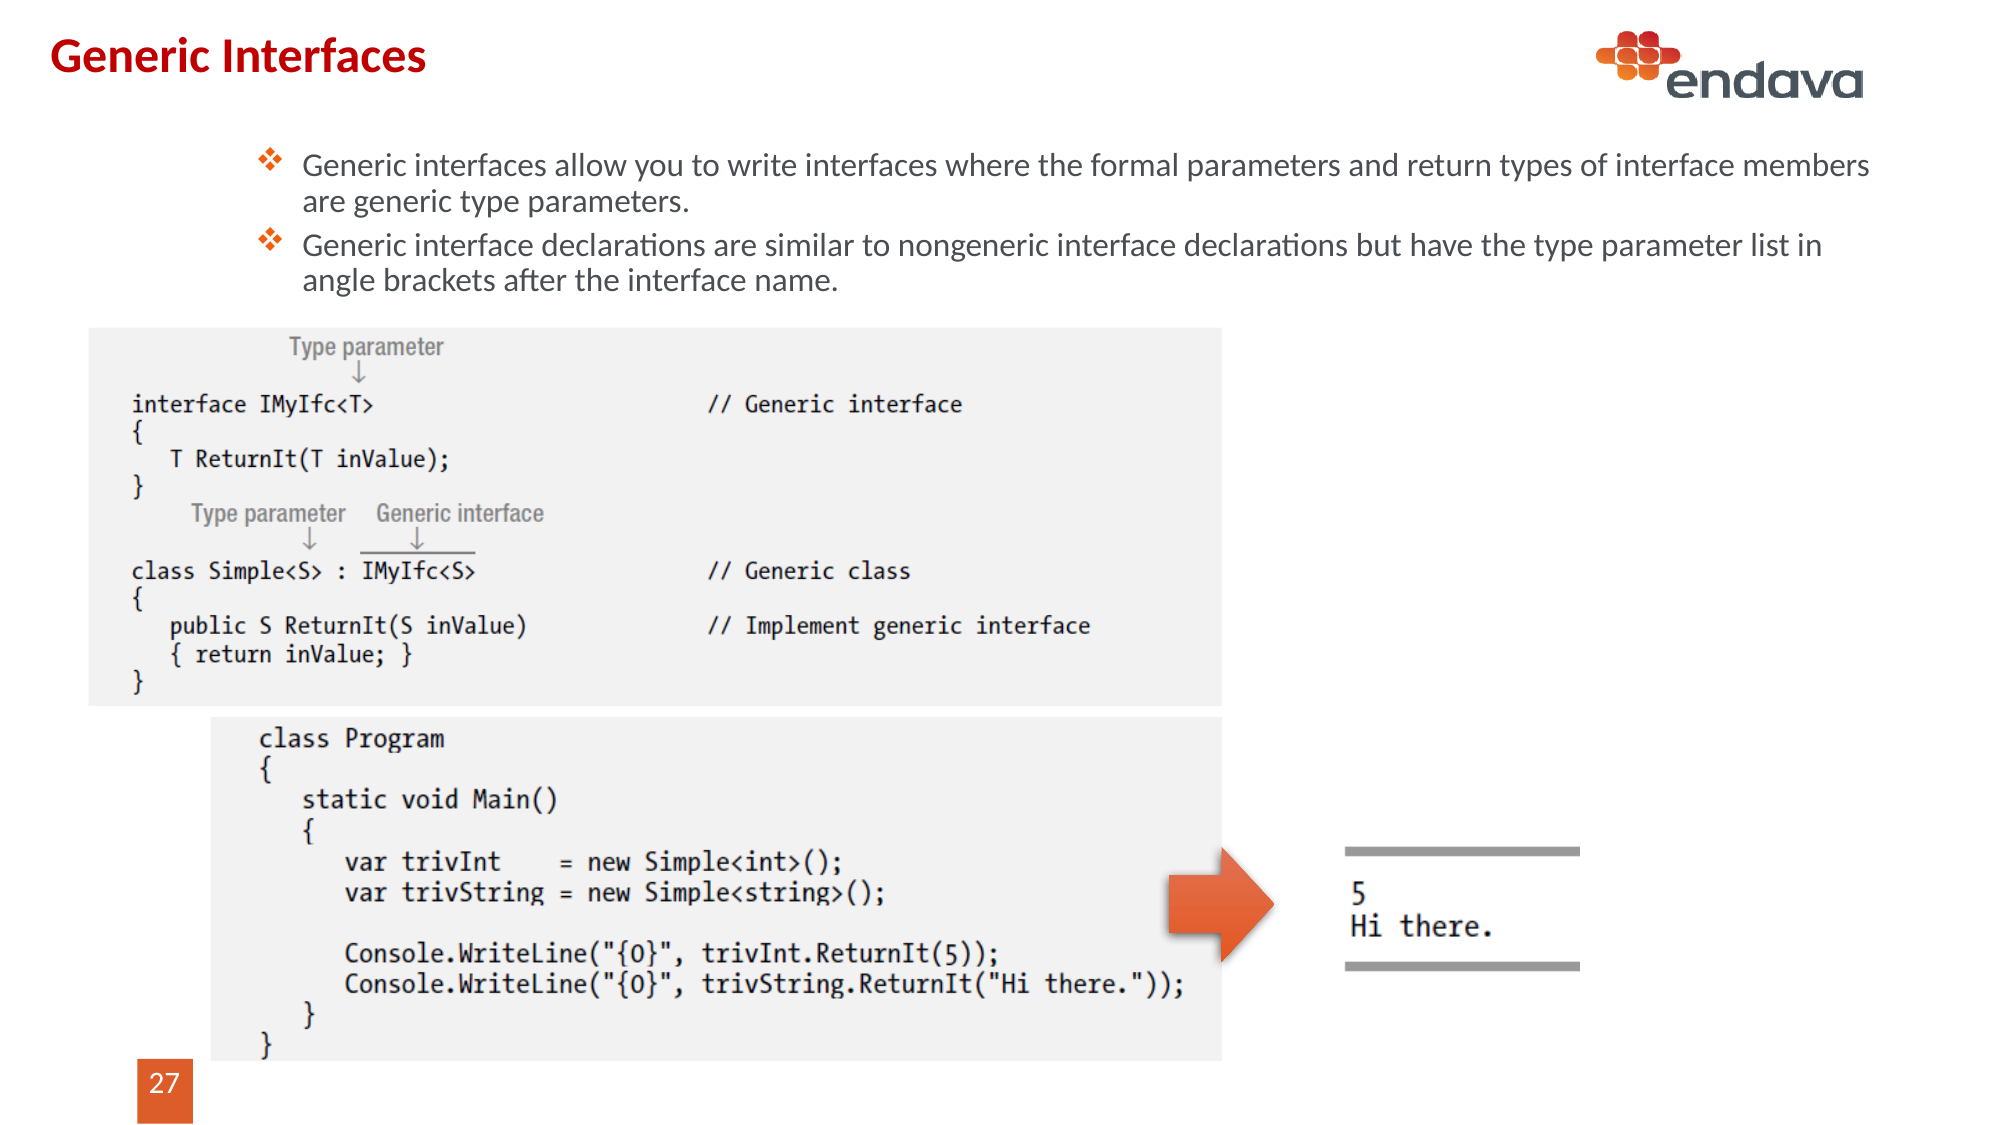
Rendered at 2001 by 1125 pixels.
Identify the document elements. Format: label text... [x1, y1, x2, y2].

text_box [50, 101, 1865, 1007]
text_box [1222, 847, 1275, 962]
text_box [75, 115, 1887, 313]
picture [199, 717, 1222, 1075]
title Generic Interfaces [50, 22, 1447, 101]
text_box [75, 706, 1887, 1086]
picture [1314, 836, 1580, 1003]
text_box Generic interfaces allow you to write interfaces where the formal parameters and return types of interface members are generic type parameters. Generic interface declarations are similar to nongeneric interface declarations but have the type parameter list in angle brackets after the interface name. [100, 140, 1913, 833]
picture [1596, 31, 1863, 98]
picture [75, 313, 1222, 706]
